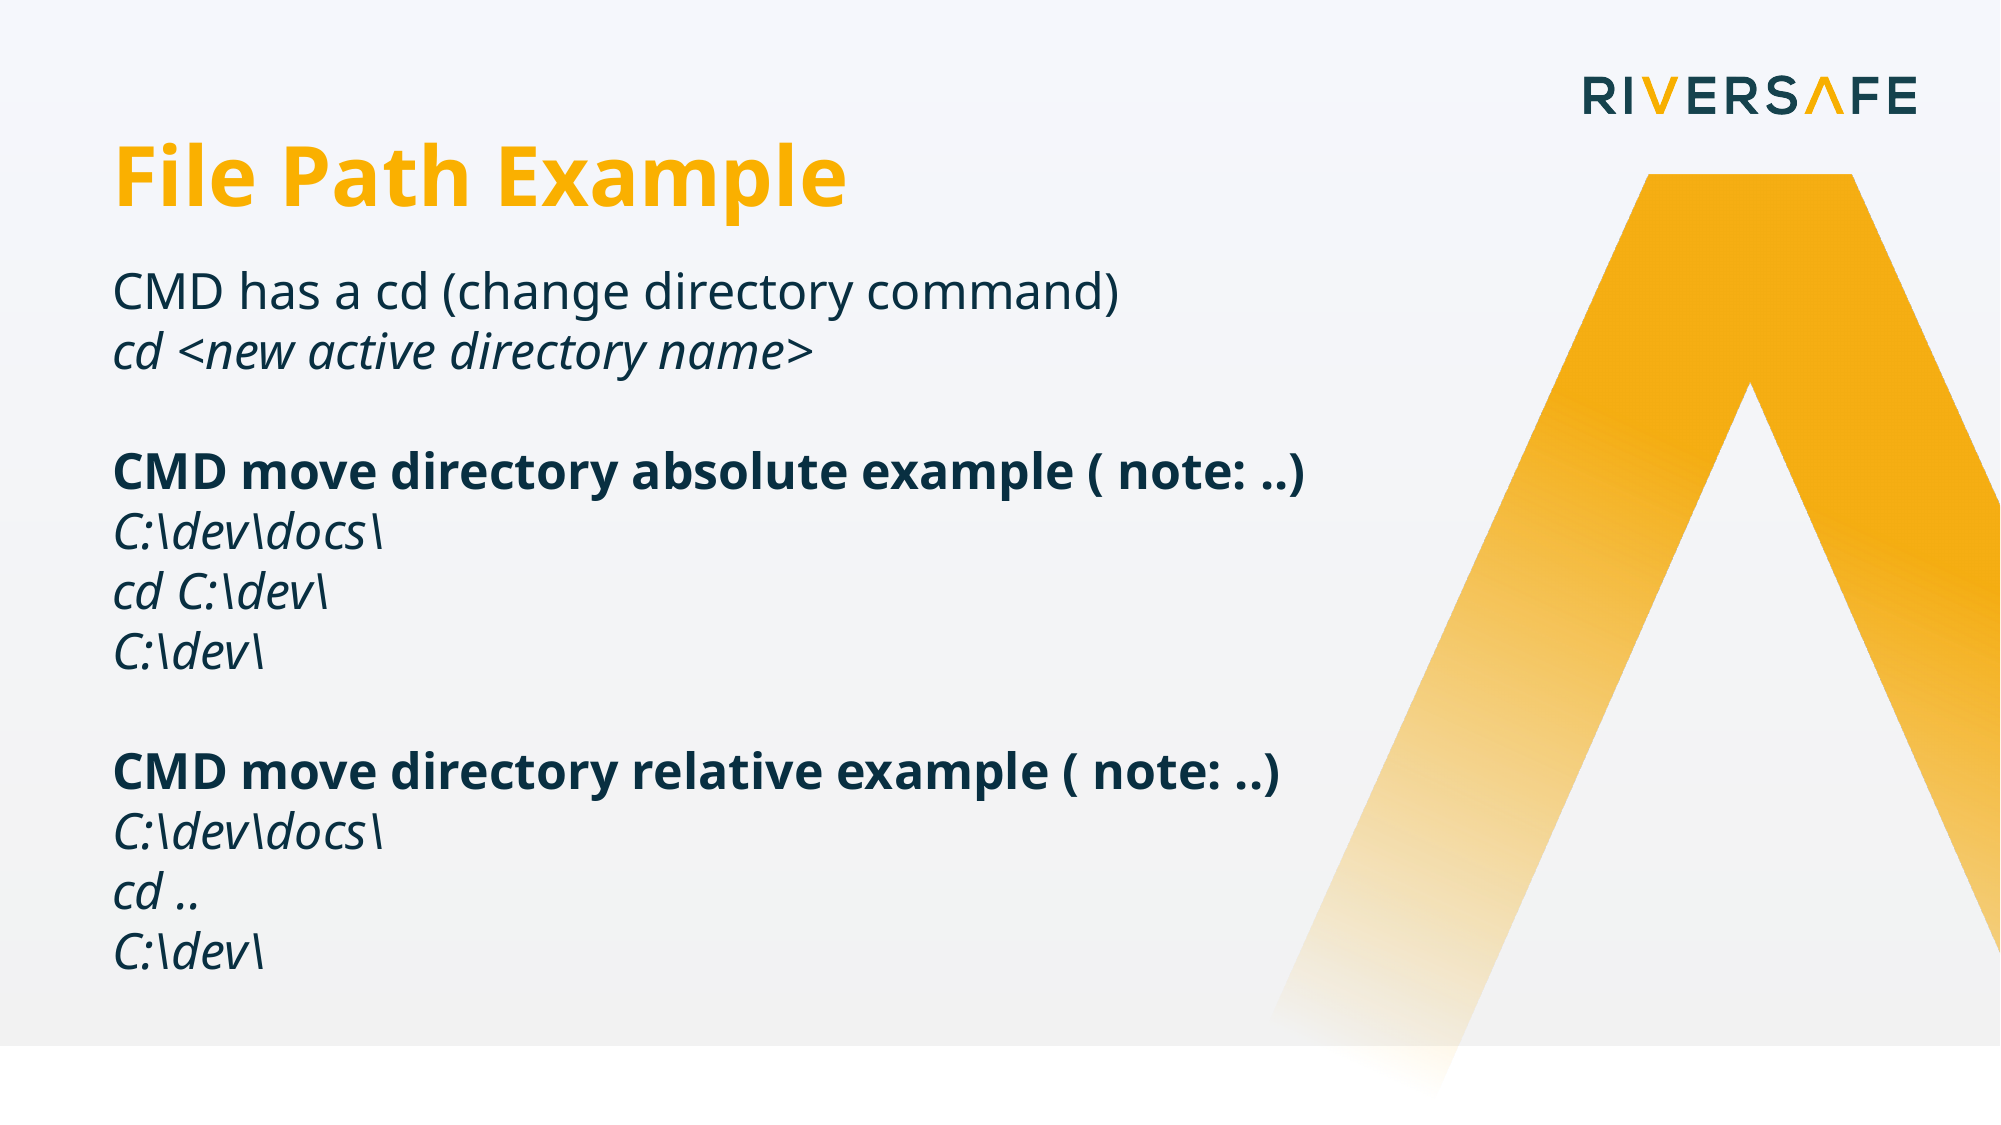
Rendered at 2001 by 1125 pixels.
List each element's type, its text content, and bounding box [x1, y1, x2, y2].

picture [1584, 75, 1916, 115]
picture [1206, 174, 2001, 1125]
text_box File Path Example [97, 126, 1497, 207]
text_box CMD has a cd (change directory command) cd <new active directory name> CMD move directory absolute example ( note: ..) C:\dev\docs\ cd C:\dev\ C:\dev\ CMD move directory relative example ( note: ..) C:\dev\docs\ cd .. C:\dev\ [97, 252, 1831, 382]
